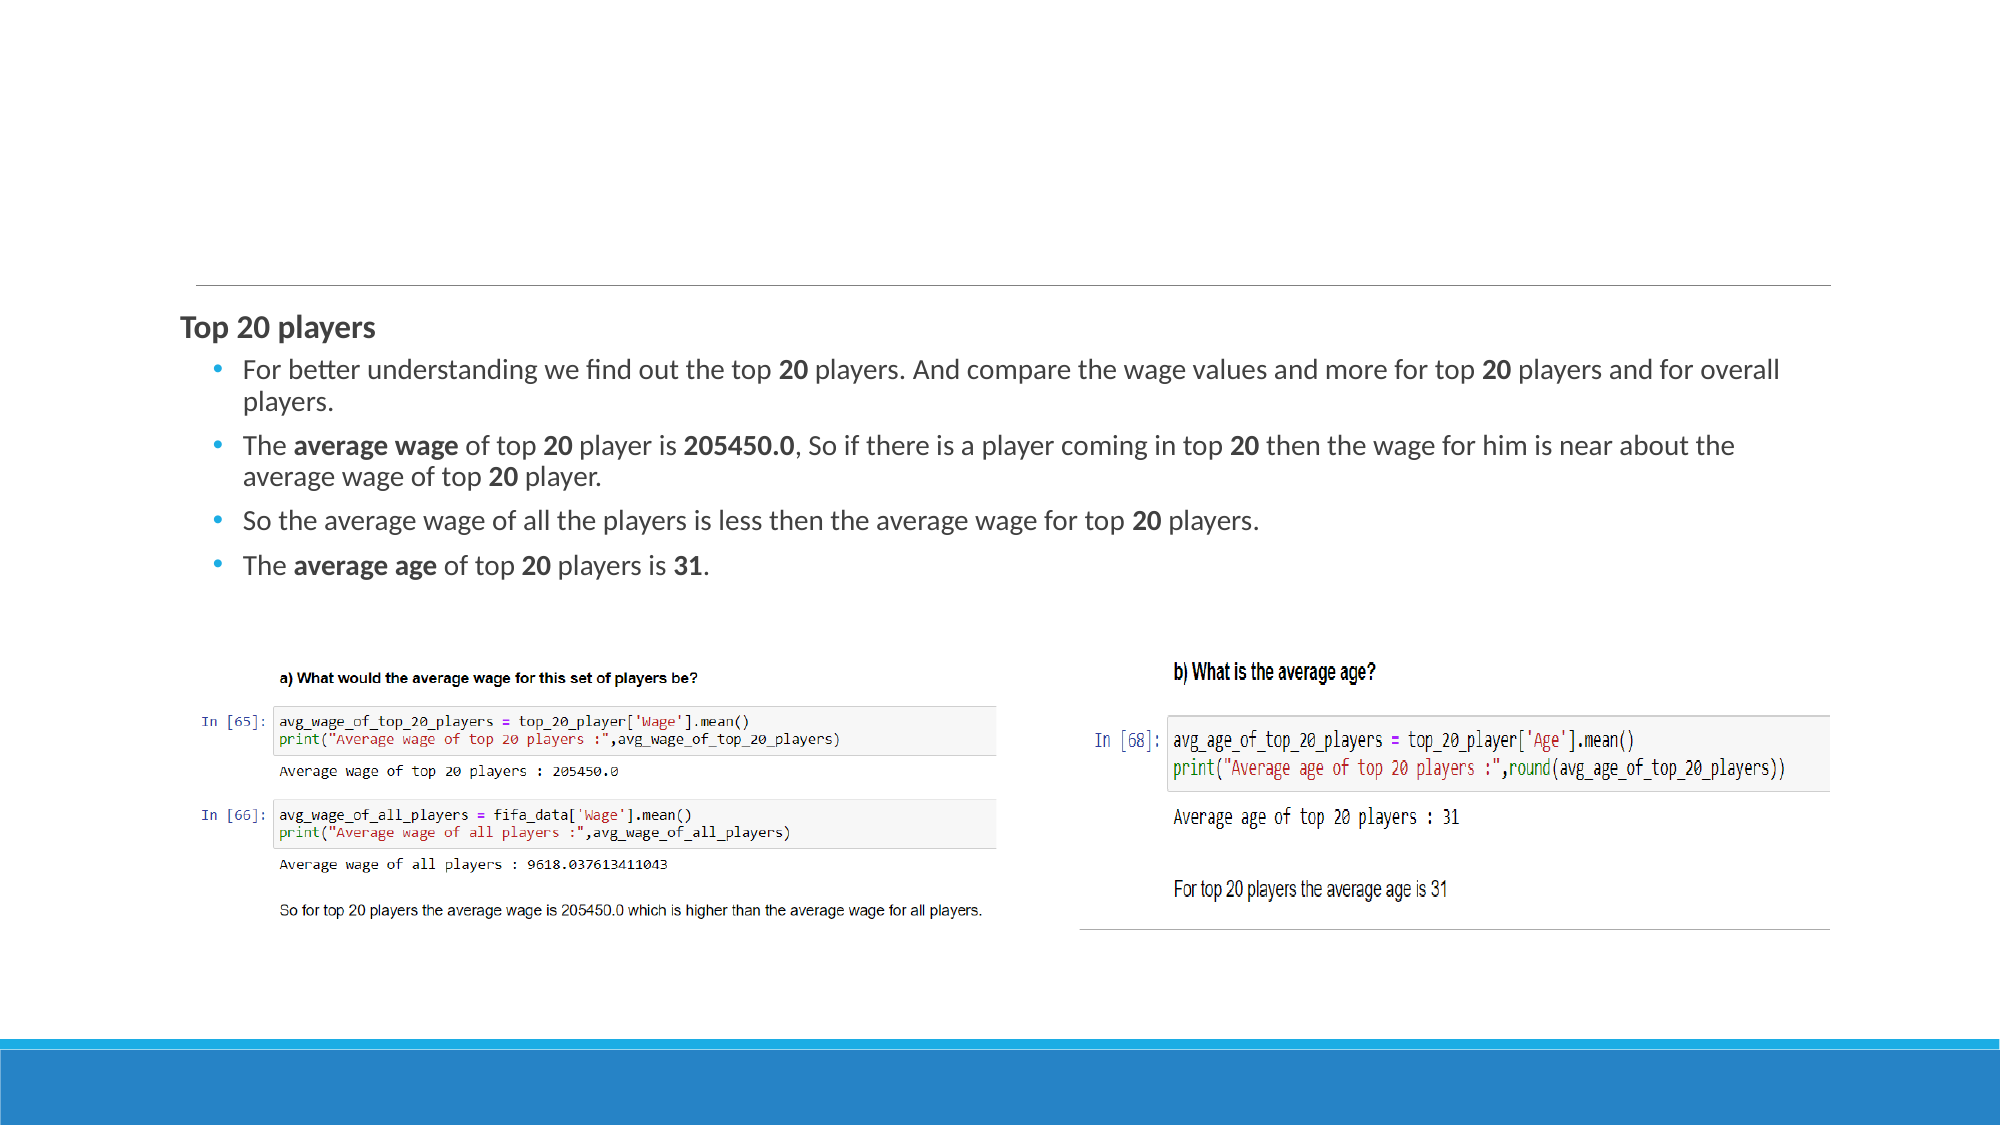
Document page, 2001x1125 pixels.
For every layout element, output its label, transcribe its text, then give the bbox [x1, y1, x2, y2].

picture [179, 639, 997, 931]
list Top 20 players For better understanding we find out the top 20 players. And compare the wage values and more for top 20 players and for overall players. The average wage of top 20 player is 205450.0, So if there is a player coming in top 20 then the wage for him is near about the average wage of top 20 player. So the average wage of all the players is less then the average wage for top 20 players. The average age of top 20 players is 31. [180, 302, 1830, 963]
picture [1079, 639, 1831, 931]
